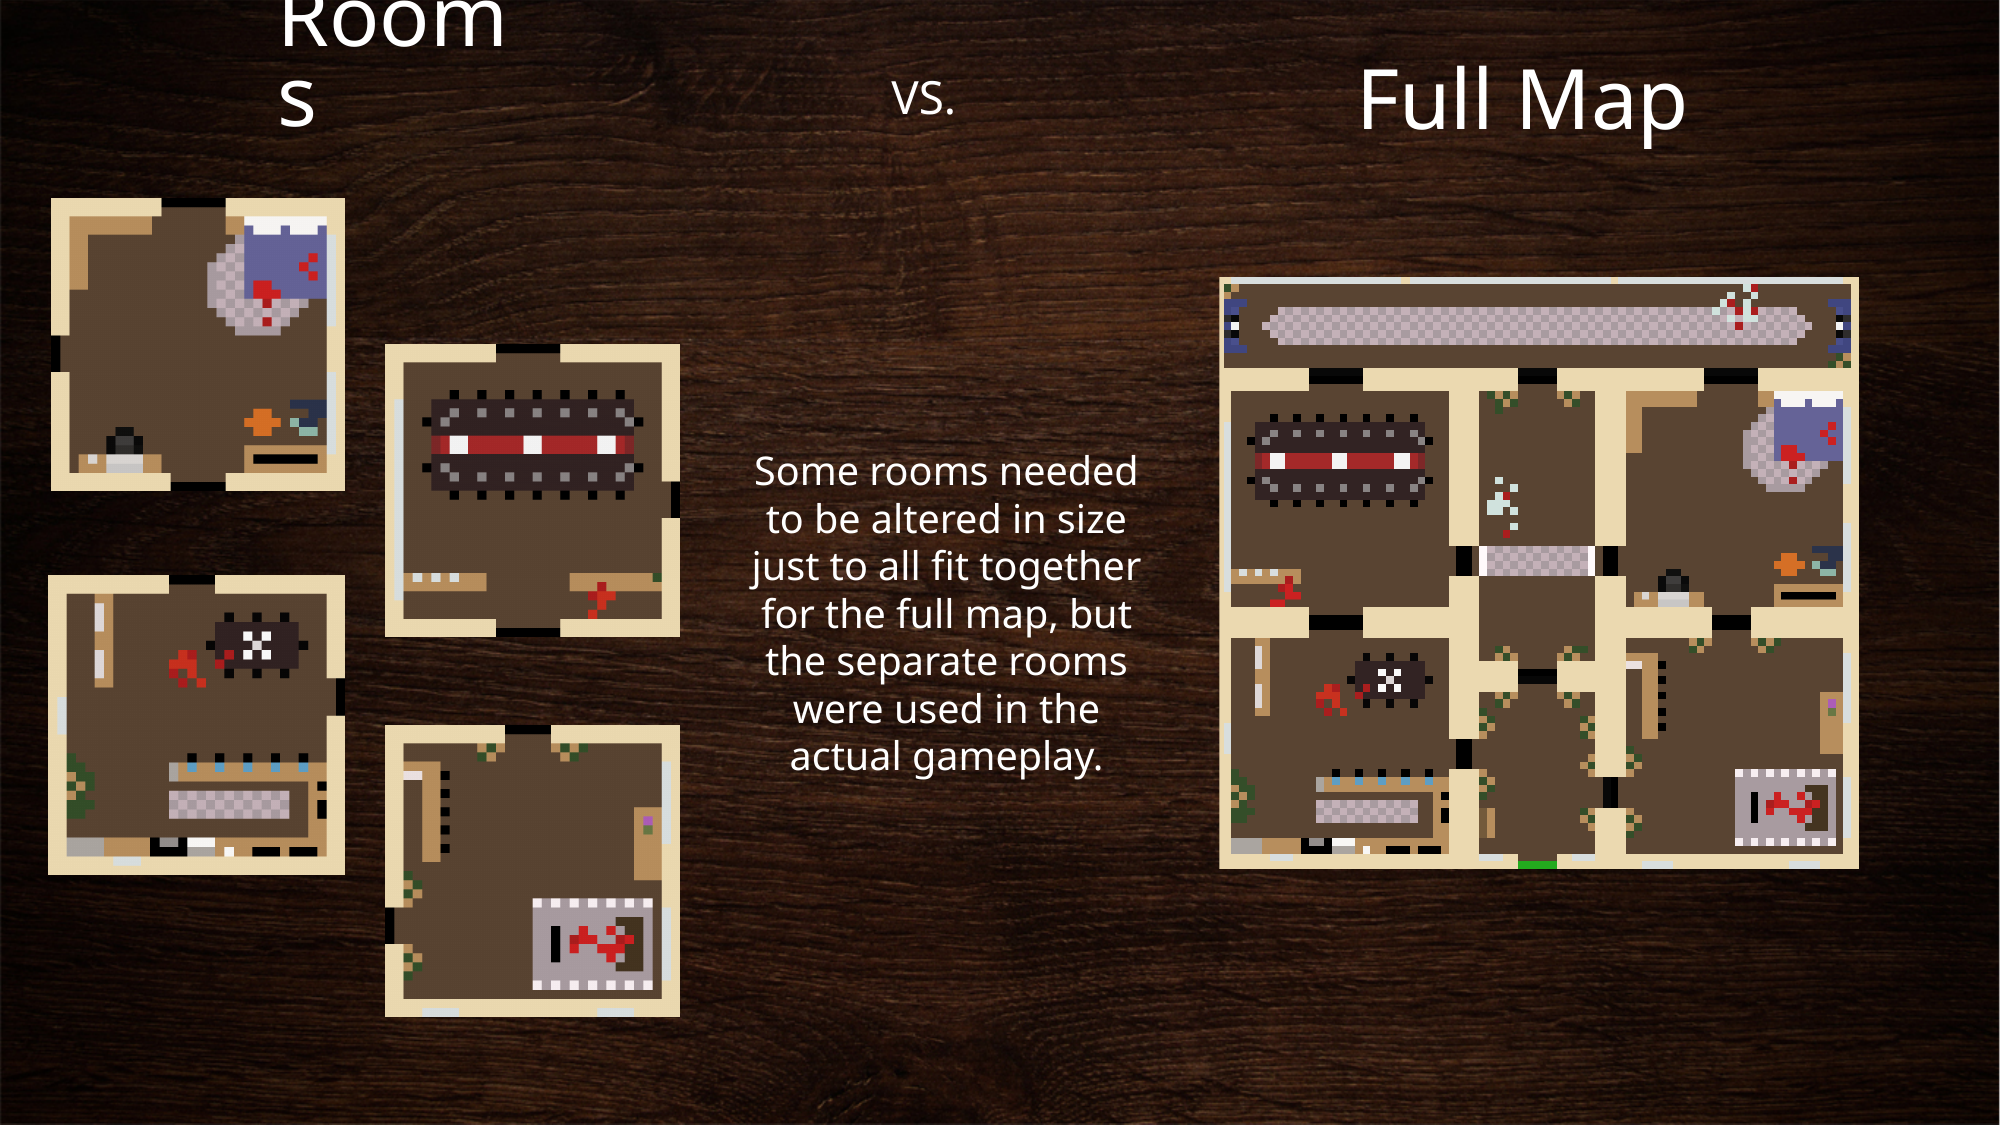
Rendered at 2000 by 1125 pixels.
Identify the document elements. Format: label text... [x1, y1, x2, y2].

text_box VS. [876, 61, 995, 132]
title Rooms [262, 43, 559, 151]
text_box Some rooms needed to be altered in size just to all fit together for the full map, but the separate rooms were used in the actual gameplay. [721, 438, 1172, 831]
text_box Full Map [1341, 38, 1738, 154]
picture [0, 0, 2000, 1125]
